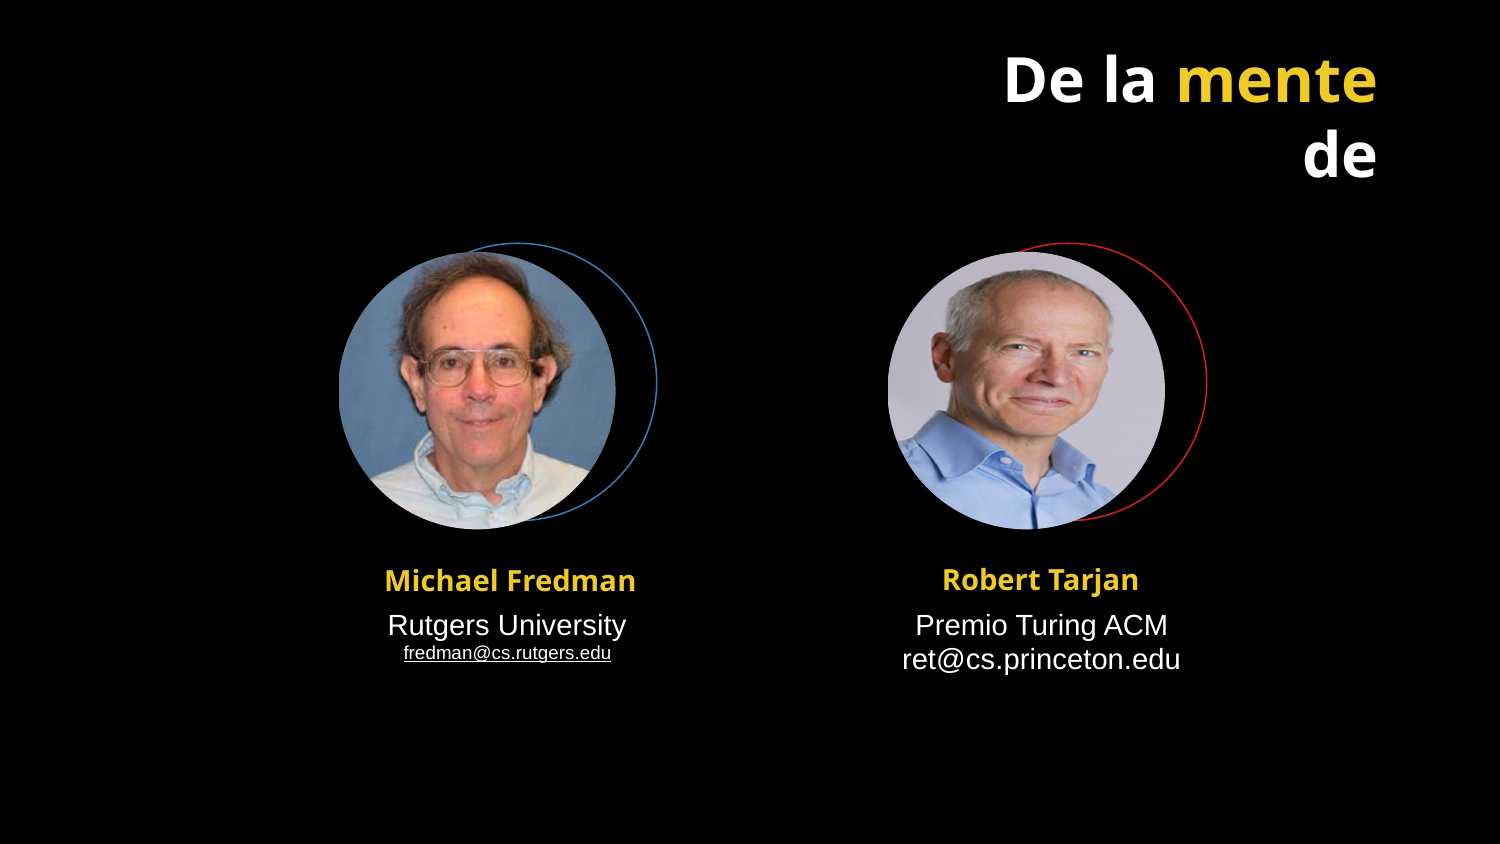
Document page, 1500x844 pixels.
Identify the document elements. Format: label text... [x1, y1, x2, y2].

text_box Rutgers University fredman@cs.rutgers.edu [368, 590, 647, 723]
text_box Michael Fredman [364, 546, 657, 609]
title De la mente de [914, 71, 1394, 159]
text_box [475, 243, 561, 250]
text_box [1170, 287, 1207, 476]
text_box Premio Turing ACM ret@cs.princeton.edu [876, 590, 1207, 723]
picture [887, 251, 1166, 530]
picture [337, 251, 616, 530]
text_box [1025, 243, 1111, 250]
text_box Robert Tarjan [887, 546, 1195, 590]
text_box [620, 287, 657, 476]
